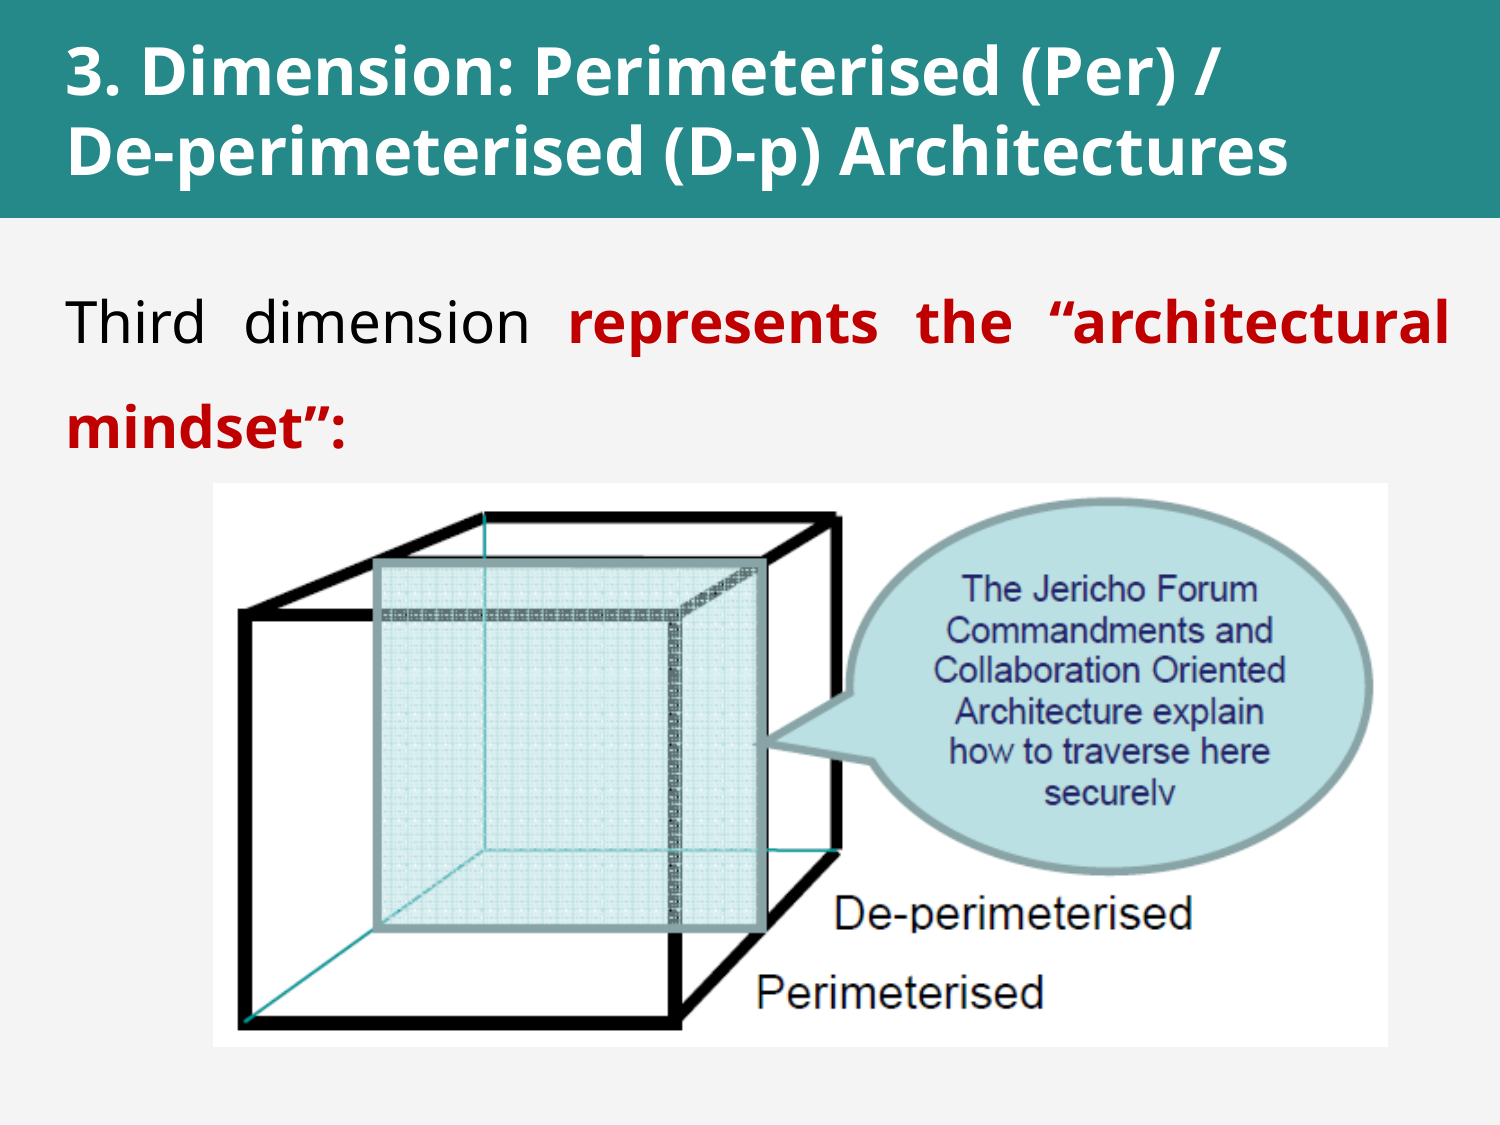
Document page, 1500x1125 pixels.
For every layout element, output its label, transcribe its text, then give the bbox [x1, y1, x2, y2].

picture [213, 483, 1388, 1047]
title 3. Dimension: Perimeterised (Per) / De-perimeterised (D-p) Architectures [50, 0, 1474, 218]
list Third dimension represents the “architectural mindset”: [50, 242, 1467, 1089]
